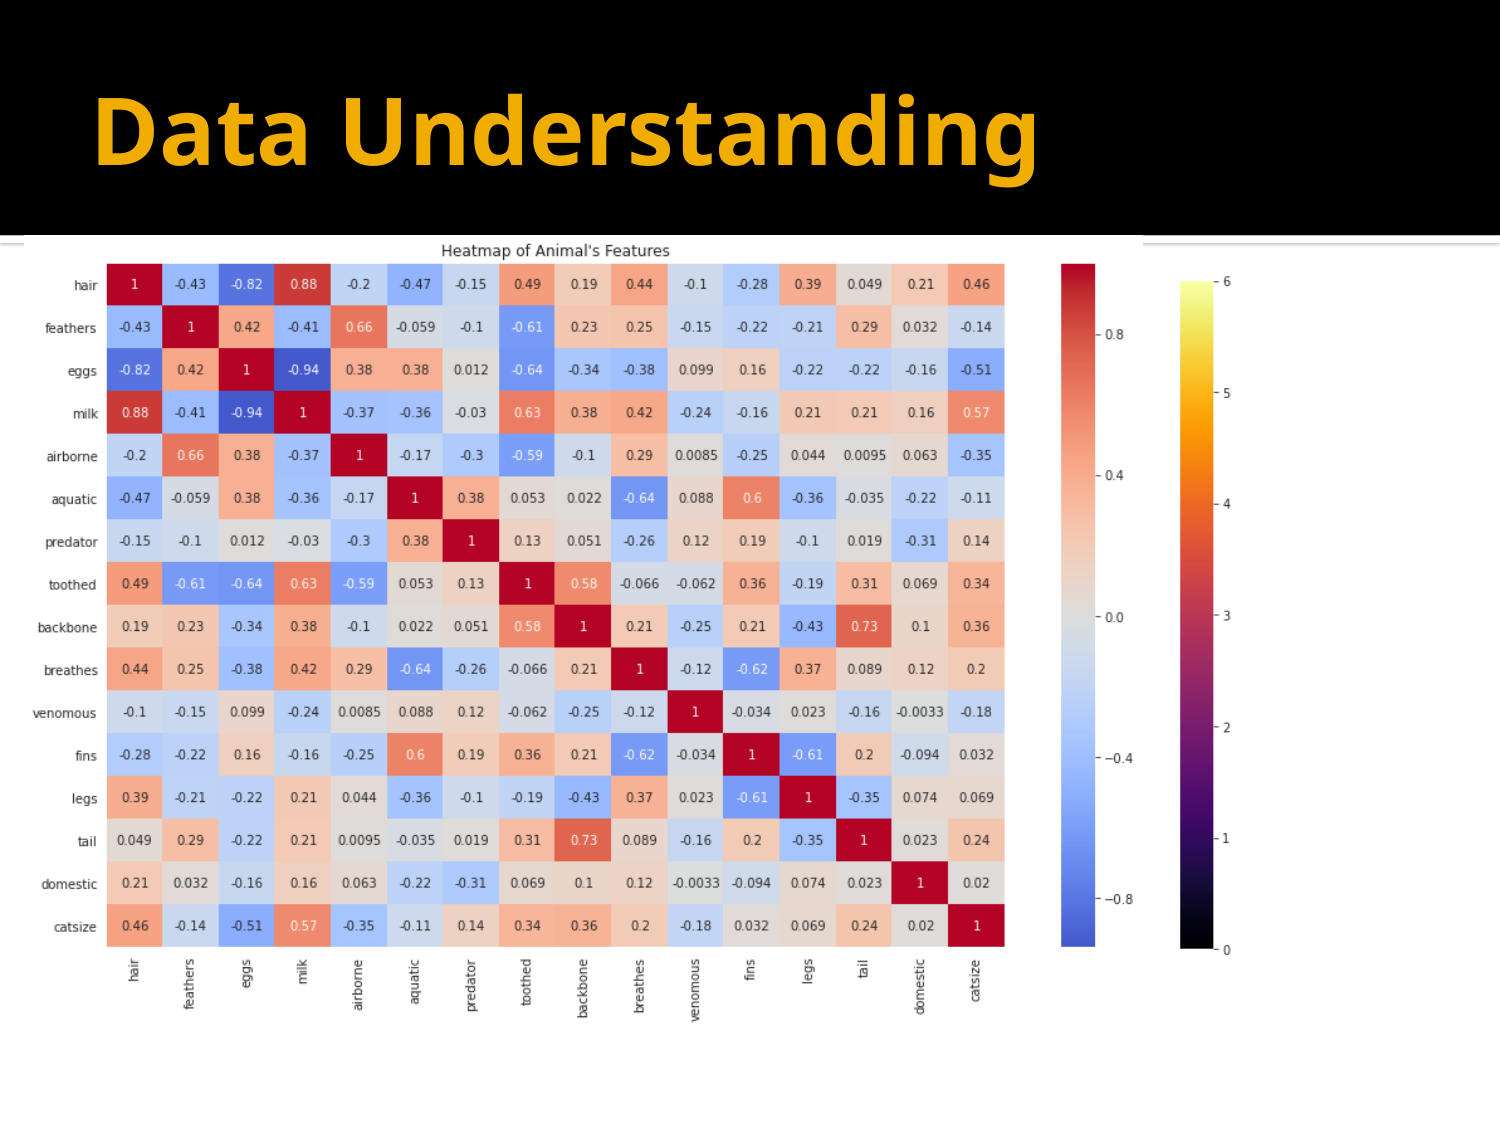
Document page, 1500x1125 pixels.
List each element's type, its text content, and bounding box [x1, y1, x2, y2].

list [24, 235, 1143, 1030]
picture [1143, 253, 1238, 1030]
title Data Understanding [75, 25, 1425, 231]
